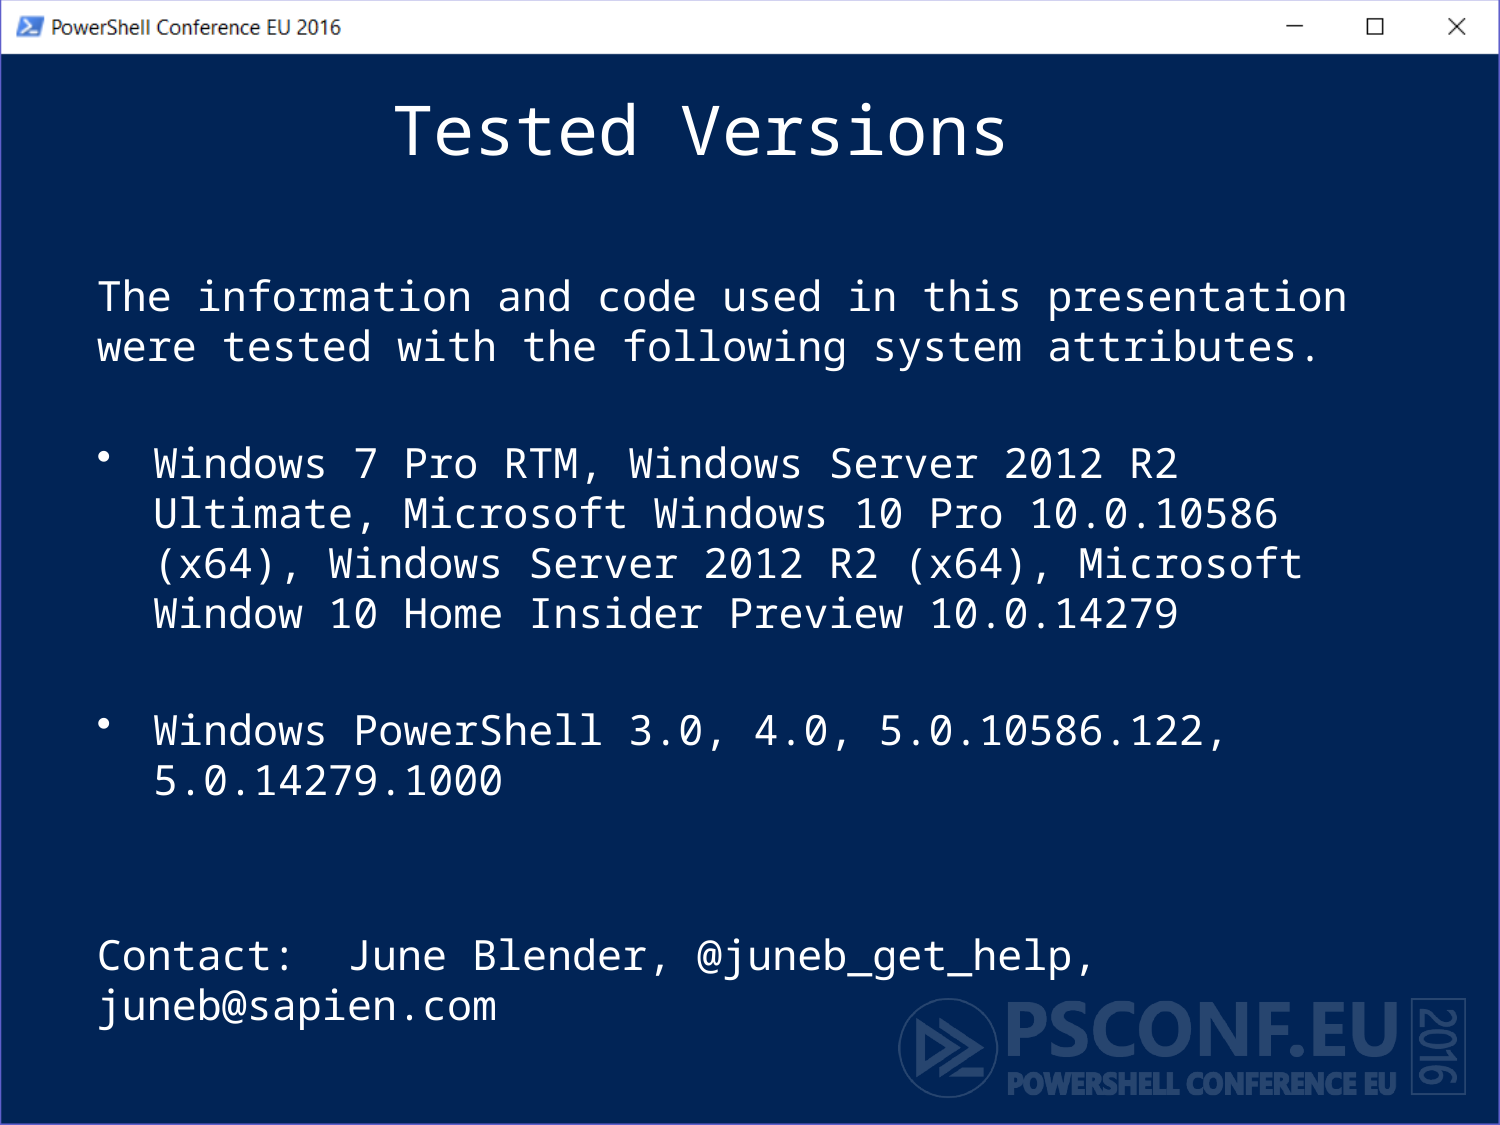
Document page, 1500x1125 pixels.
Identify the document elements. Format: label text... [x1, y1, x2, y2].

picture [0, 0, 1500, 1125]
list The information and code used in this presentation were tested with the following system attributes. Windows 7 Pro RTM, Windows Server 2012 R2 Ultimate, Microsoft Windows 10 Pro 10.0.10586 (x64), Windows Server 2012 R2 (x64), Microsoft Window 10 Home Insider Preview 10.0.14279 Windows PowerShell 3.0, 4.0, 5.0.10586.122, 5.0.14279.1000 Contact: June Blender, @juneb_get_help, juneb@sapien.com [81, 262, 1427, 740]
title Tested Versions [81, 79, 1322, 262]
